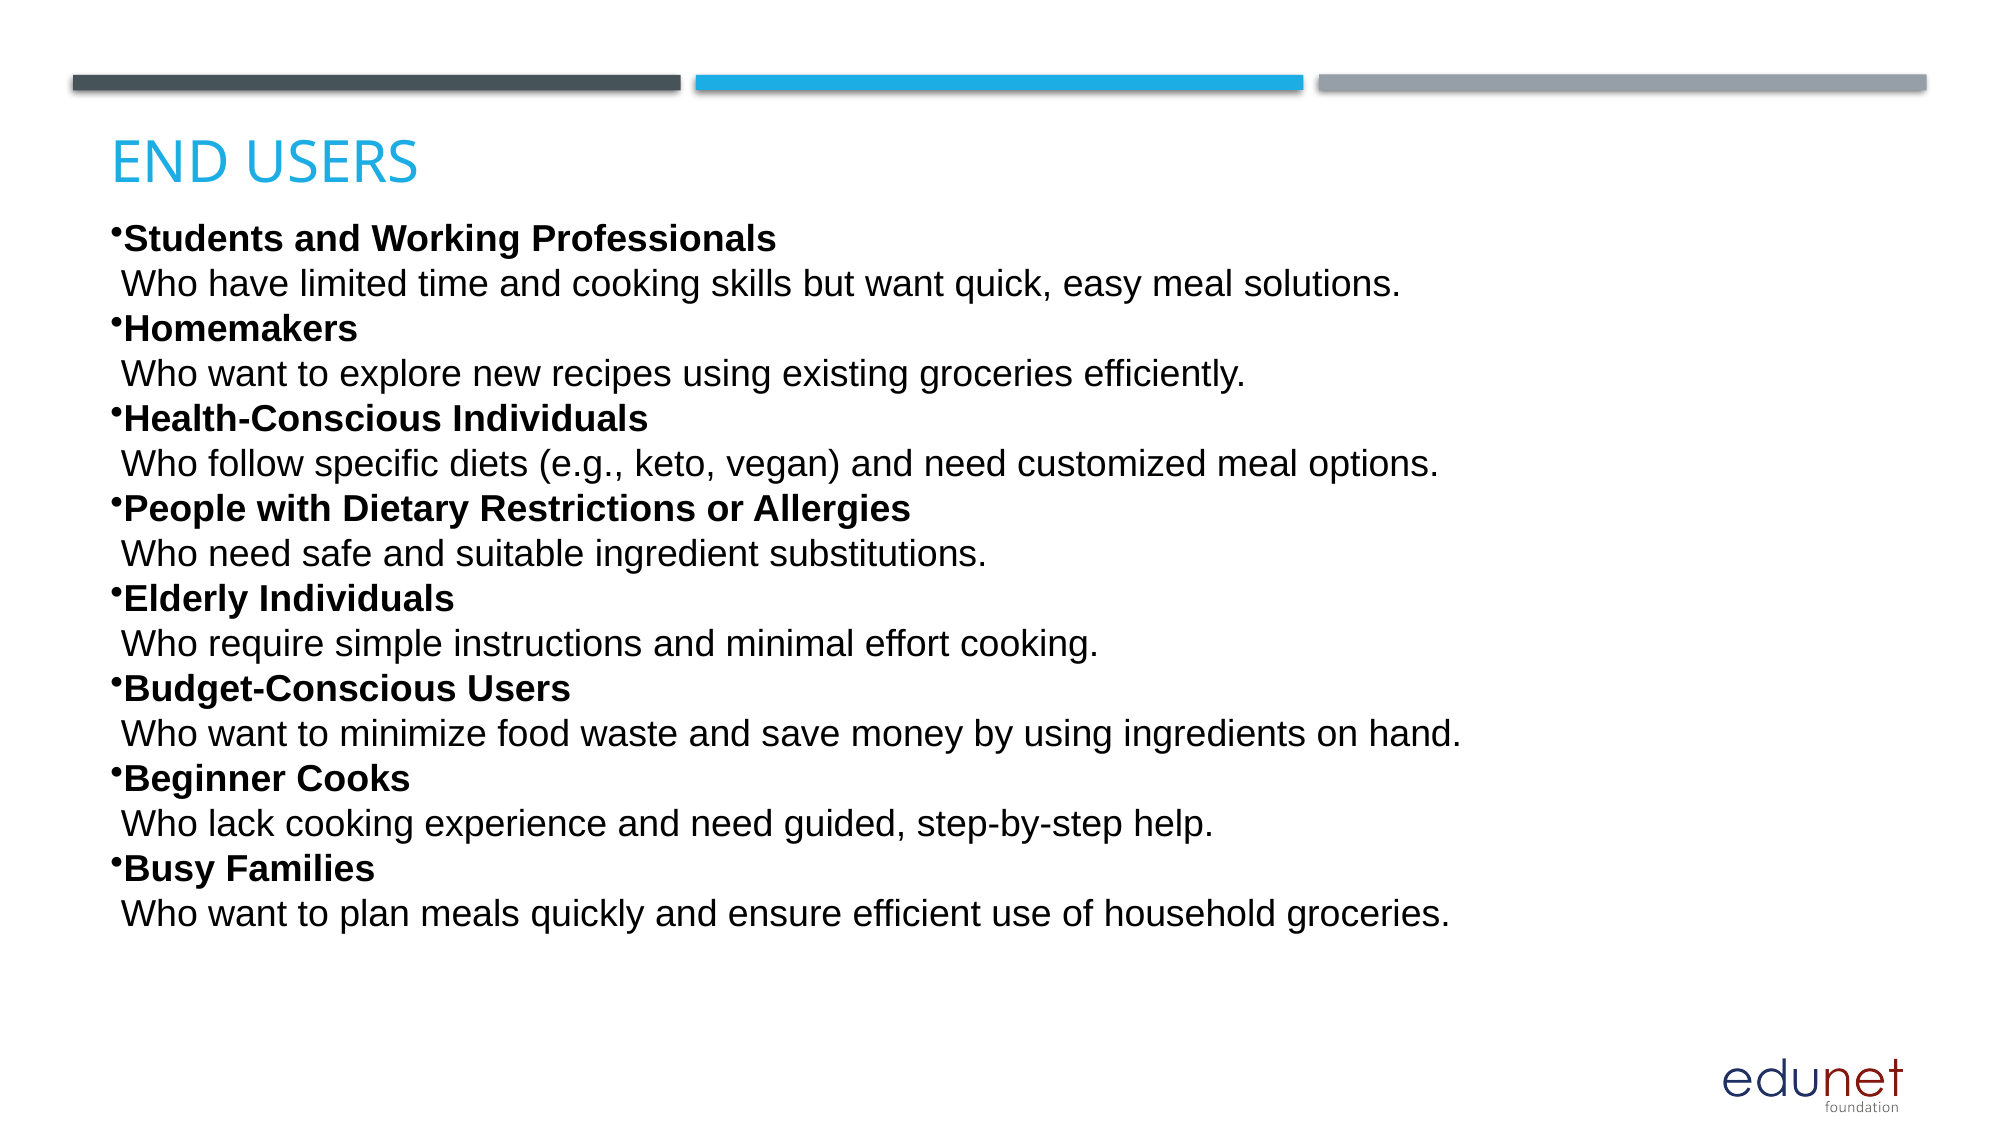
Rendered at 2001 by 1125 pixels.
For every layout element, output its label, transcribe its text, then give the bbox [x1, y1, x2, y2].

title End users [95, 115, 1905, 203]
picture [1719, 1056, 1905, 1116]
list Students and Working Professionals Who have limited time and cooking skills but want quick, easy meal solutions. Homemakers Who want to explore new recipes using existing groceries efficiently. Health-Conscious Individuals Who follow specific diets (e.g., keto, vegan) and need customized meal options. People with Dietary Restrictions or Allergies Who need safe and suitable ingredient substitutions. Elderly Individuals Who require simple instructions and minimal effort cooking. Budget-Conscious Users Who want to minimize food waste and save money by using ingredients on hand. Beginner Cooks Who lack cooking experience and need guided, step-by-step help. Busy Families Who want to plan meals quickly and ensure efficient use of household groceries. [95, 206, 1496, 987]
